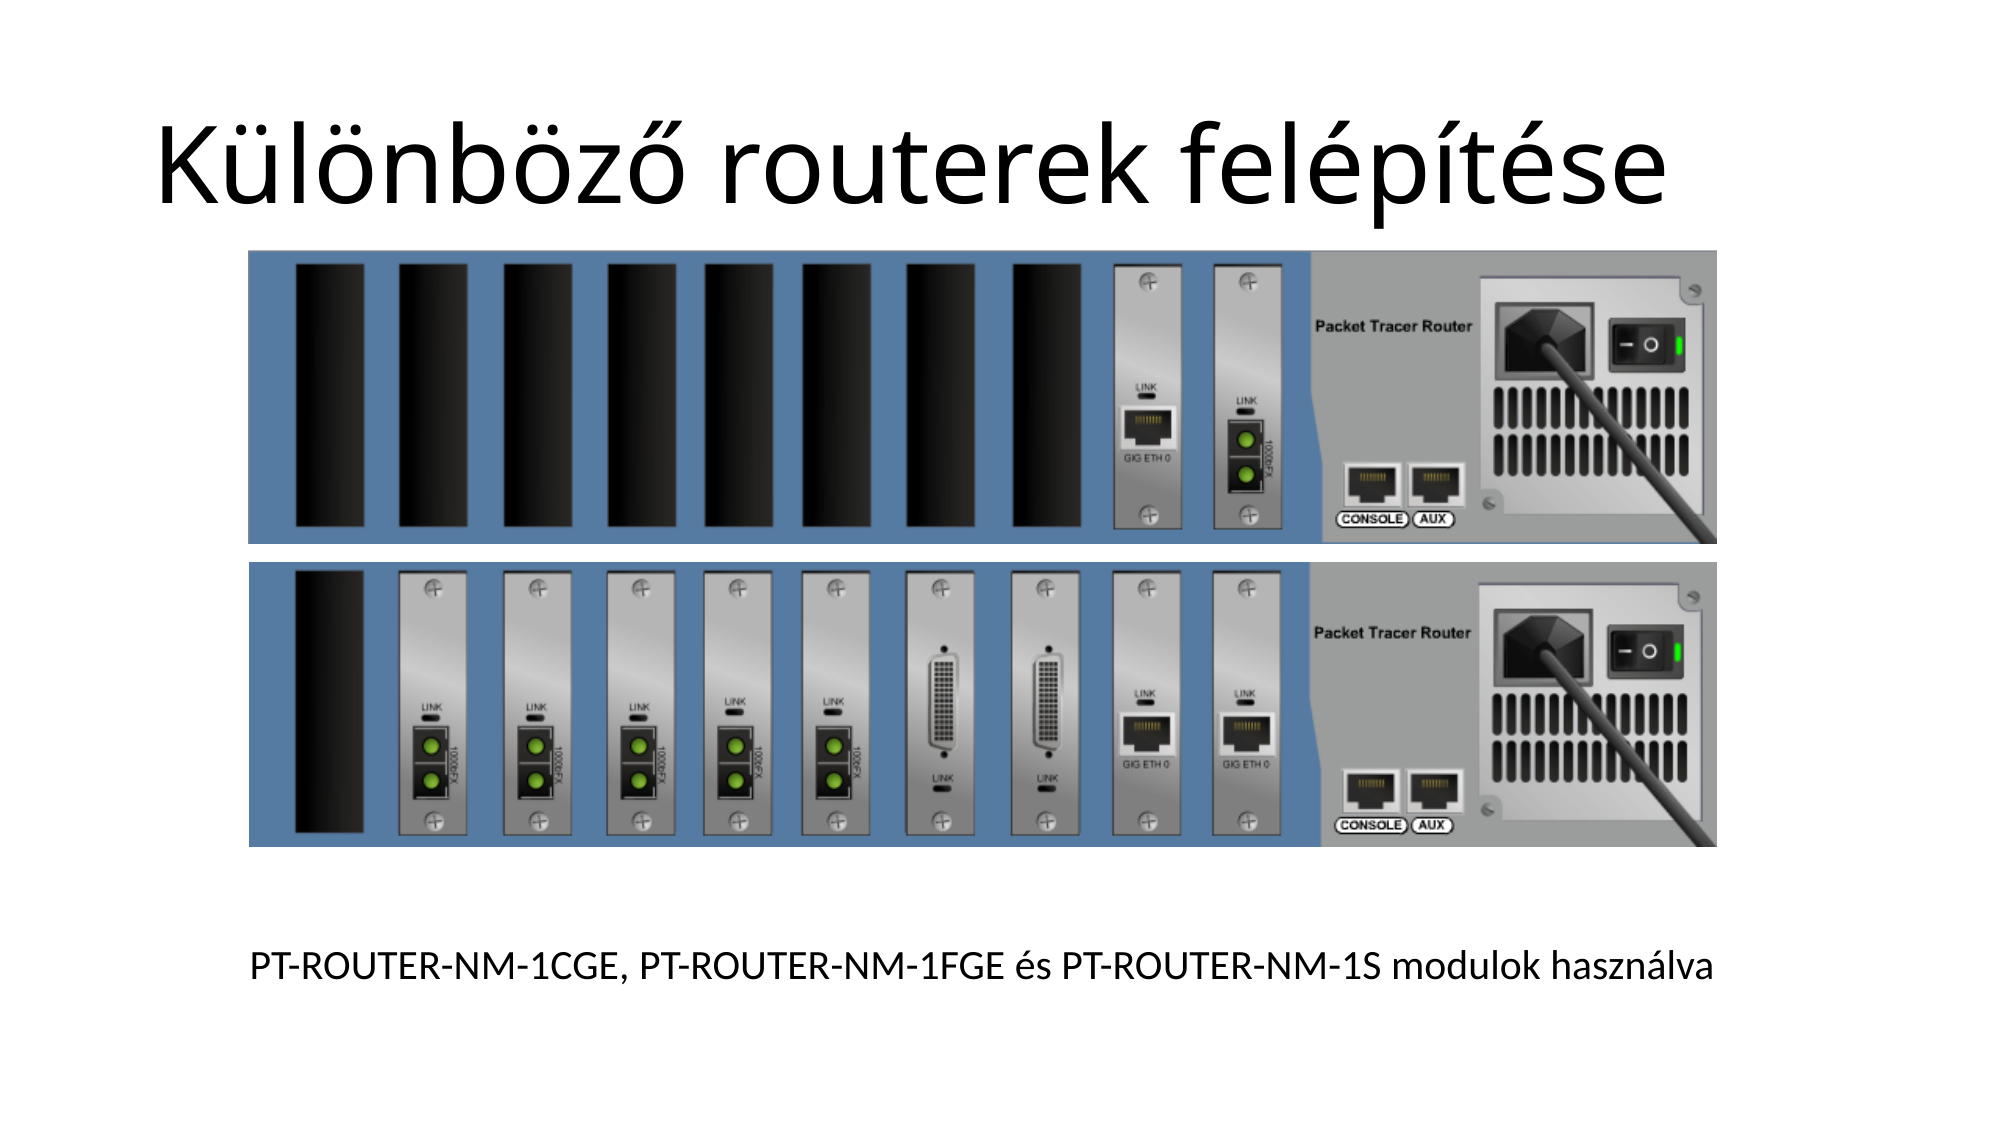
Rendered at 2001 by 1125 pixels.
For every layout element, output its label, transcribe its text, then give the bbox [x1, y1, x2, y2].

text_box PT-ROUTER-NM-1CGE, PT-ROUTER-NM-1FGE és PT-ROUTER-NM-1S modulok használva [234, 930, 1731, 996]
picture [248, 249, 1717, 544]
picture [249, 562, 1717, 847]
title Különböző routerek felépítése [137, 59, 1863, 278]
